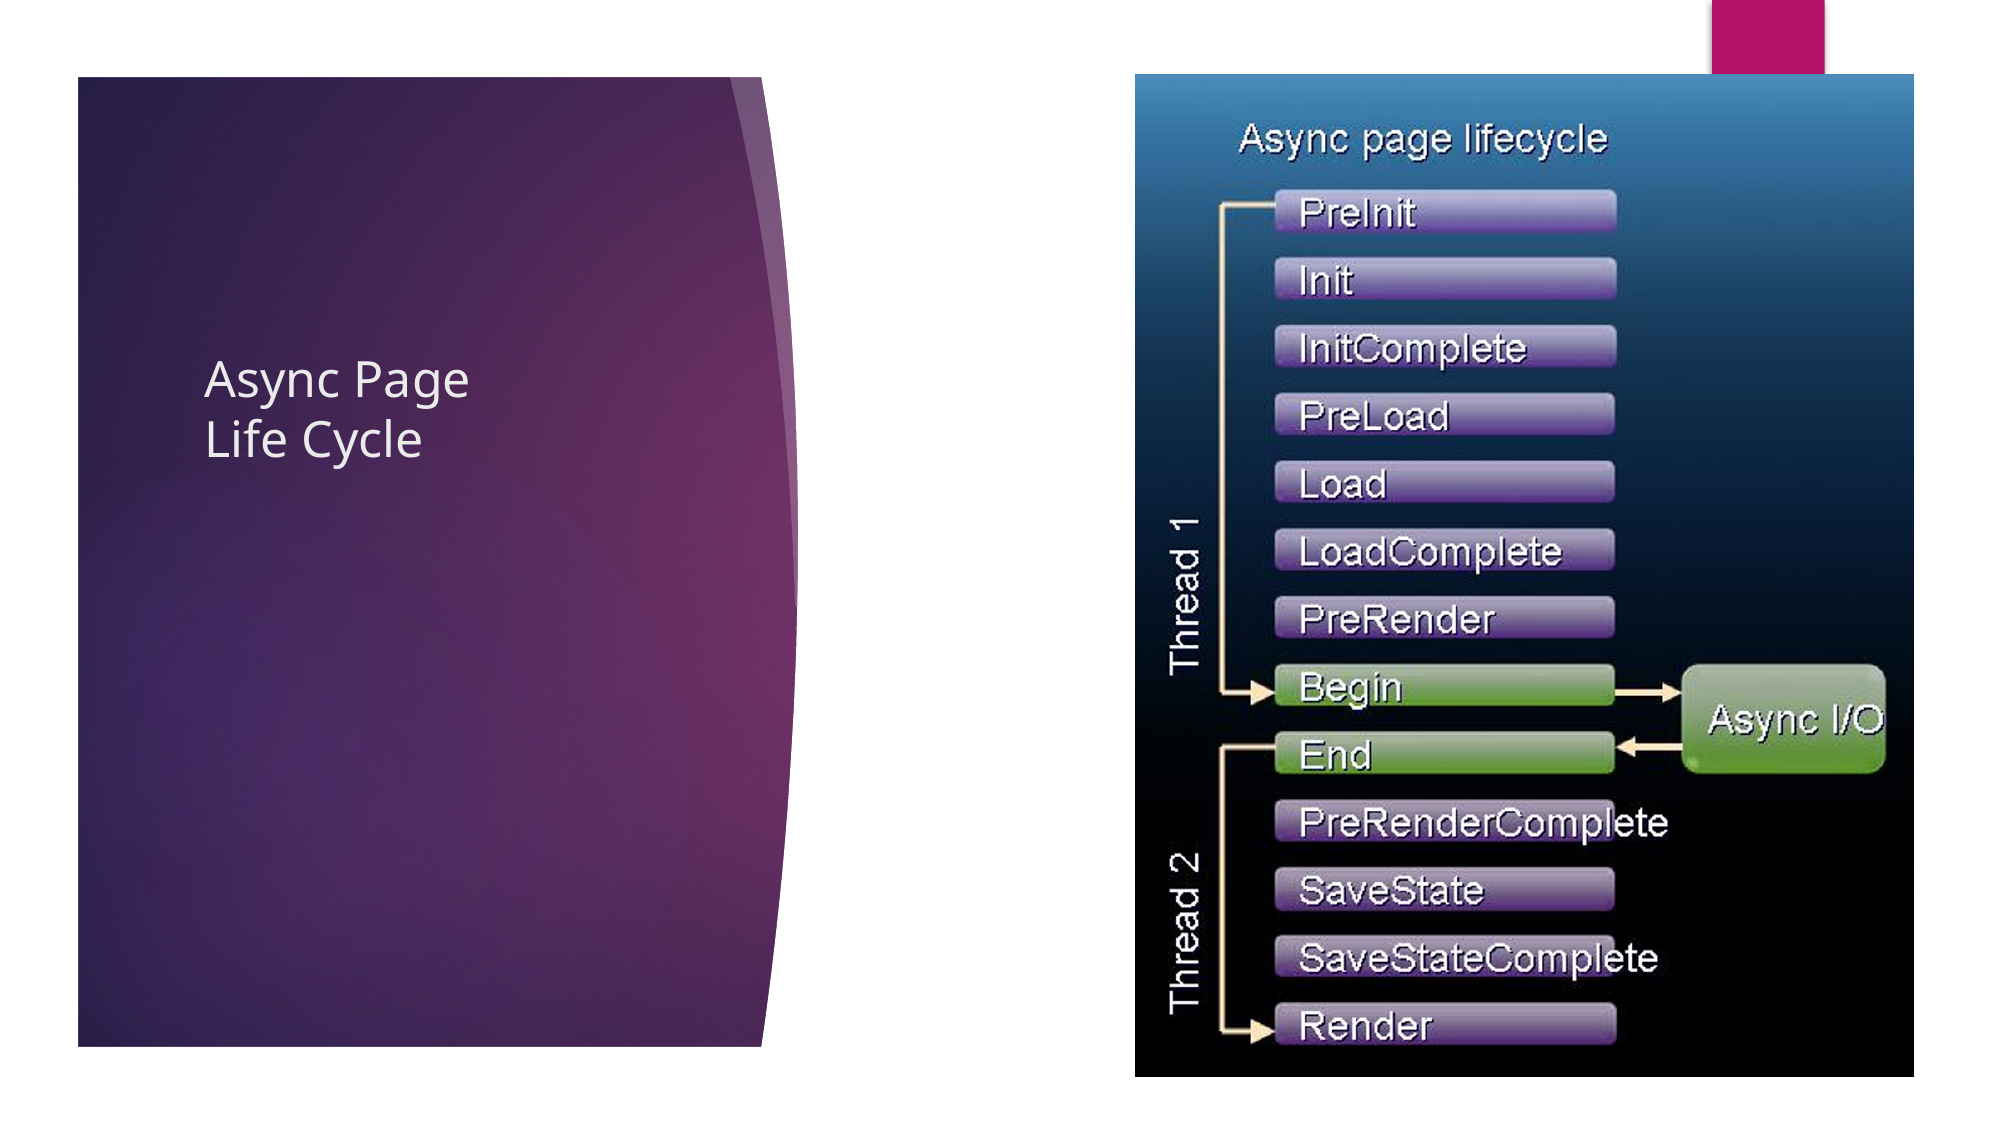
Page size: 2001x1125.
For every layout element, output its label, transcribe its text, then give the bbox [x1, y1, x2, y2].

picture [1135, 73, 1915, 1077]
title Async Page Life Cycle [189, 212, 648, 475]
